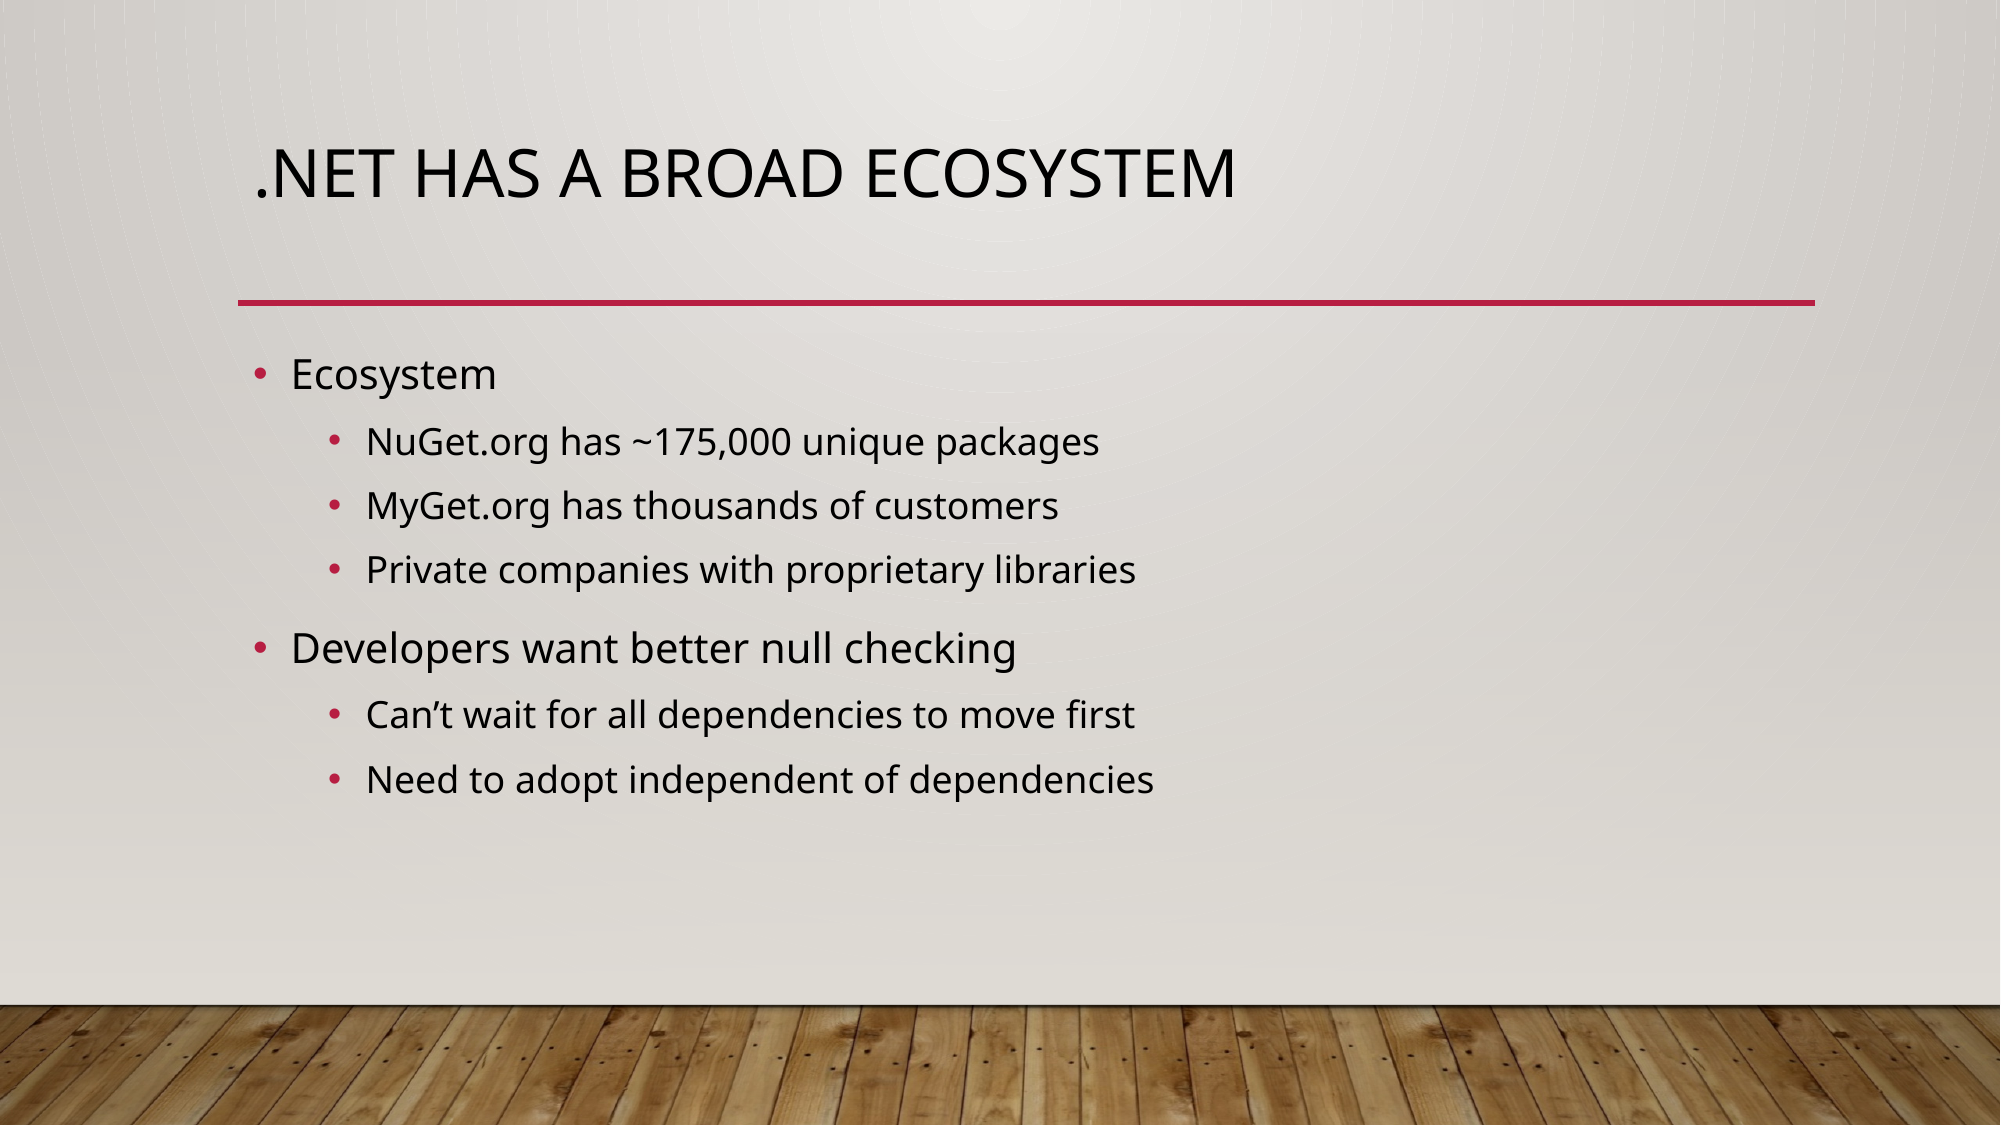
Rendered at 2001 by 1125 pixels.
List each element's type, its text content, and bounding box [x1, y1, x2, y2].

title .NET has a broad ecosystem [238, 131, 1814, 305]
picture [0, 1005, 2000, 1125]
list Ecosystem NuGet.org has ~175,000 unique packages MyGet.org has thousands of customers Private companies with proprietary libraries Developers want better null checking Can’t wait for all dependencies to move first Need to adopt independent of dependencies [238, 330, 1814, 897]
